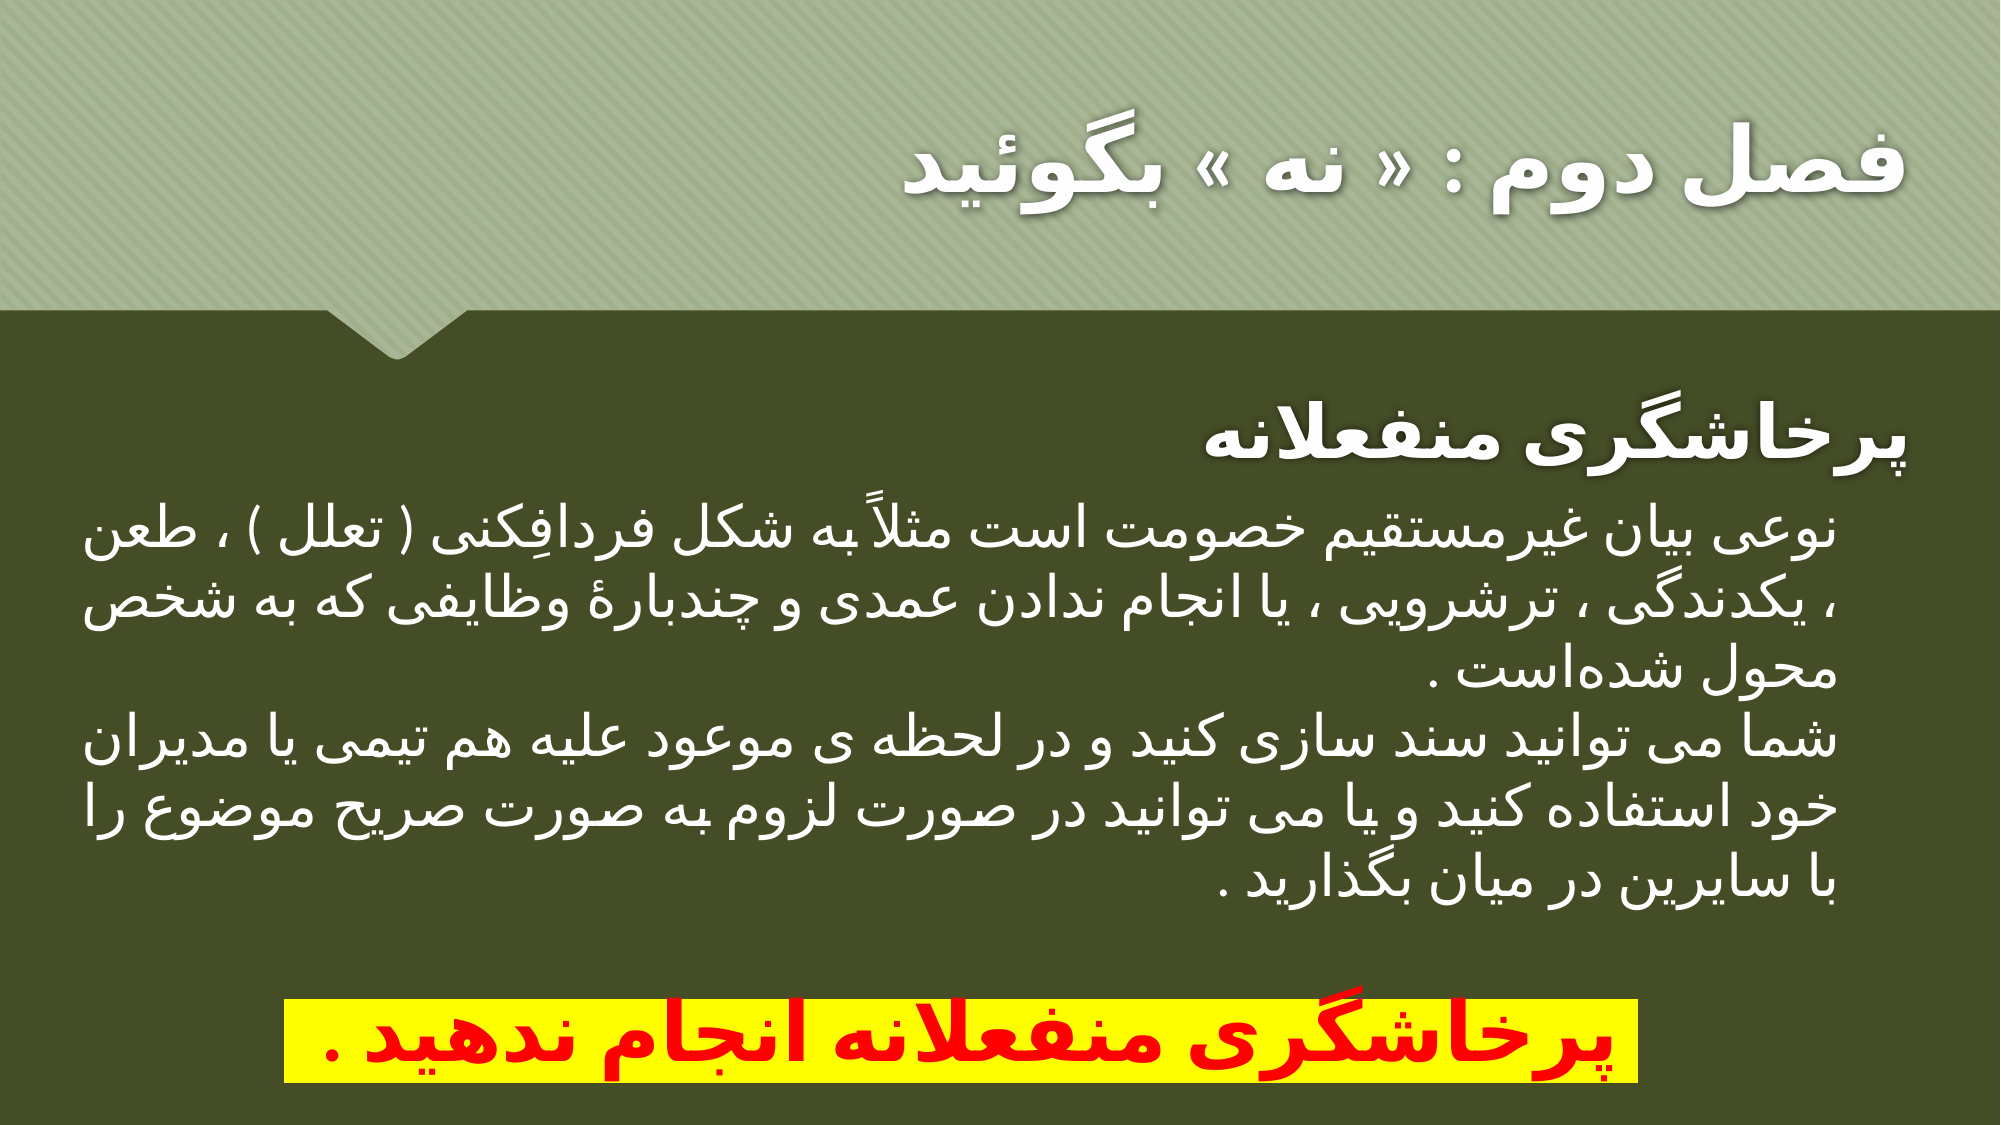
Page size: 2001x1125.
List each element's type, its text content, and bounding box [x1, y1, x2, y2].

title فصل دوم : « نه » بگوئید [66, 106, 1928, 219]
text_box نوعی بیان غیرمستقیم خصومت است مثلاً به شکل فردافِکنی ( تعلل ) ، طعن ، یکدندگی ، ترشرویی ، یا انجام ندادن عمدی و چندبارهٔ وظایفی که به شخص محول شده‌است . شما می توانید سند سازی کنید و در لحظه ی موعود علیه هم تیمی یا مدیران خود استفاده کنید و یا می توانید در صورت لزوم به صورت صریح موضوع را با سایرین در میان بگذارید . پرخاشگری منفعلانه انجام ندهید . [66, 481, 1856, 1086]
text_box پرخاشگری منفعلانه [644, 322, 1928, 482]
